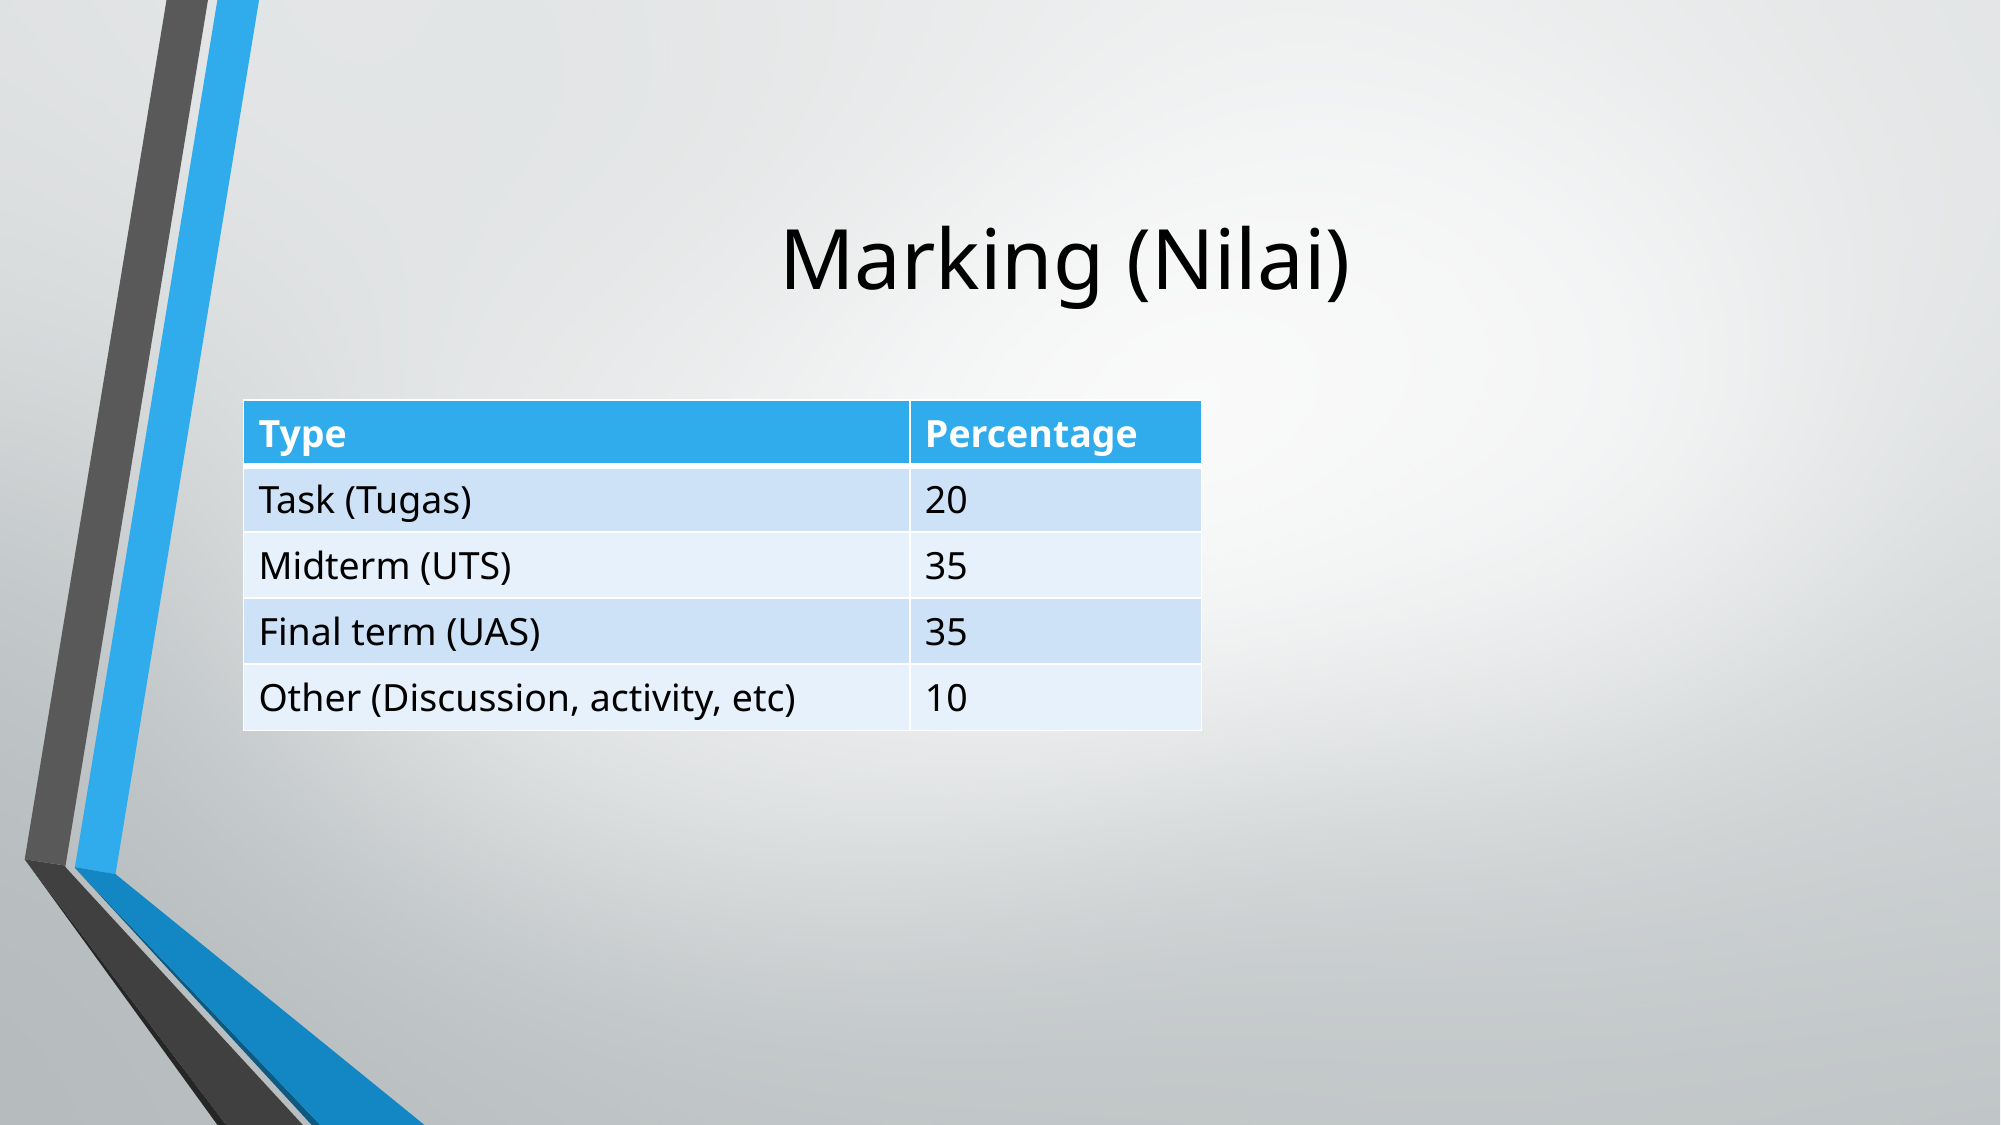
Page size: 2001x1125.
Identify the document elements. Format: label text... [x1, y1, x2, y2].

table_cell Other (Discussion, activity, etc) [244, 665, 909, 730]
table_cell 35 [911, 599, 1201, 663]
table_cell Task (Tugas) [244, 469, 909, 531]
title Marking (Nilai) [243, 112, 1887, 400]
table_header Percentage [911, 401, 1201, 463]
table_cell 20 [911, 469, 1201, 531]
table_cell 10 [911, 665, 1201, 730]
table_cell Midterm (UTS) [244, 533, 909, 597]
table_cell 35 [911, 533, 1201, 597]
table_header Type [244, 401, 909, 463]
table_cell Final term (UAS) [244, 599, 909, 663]
